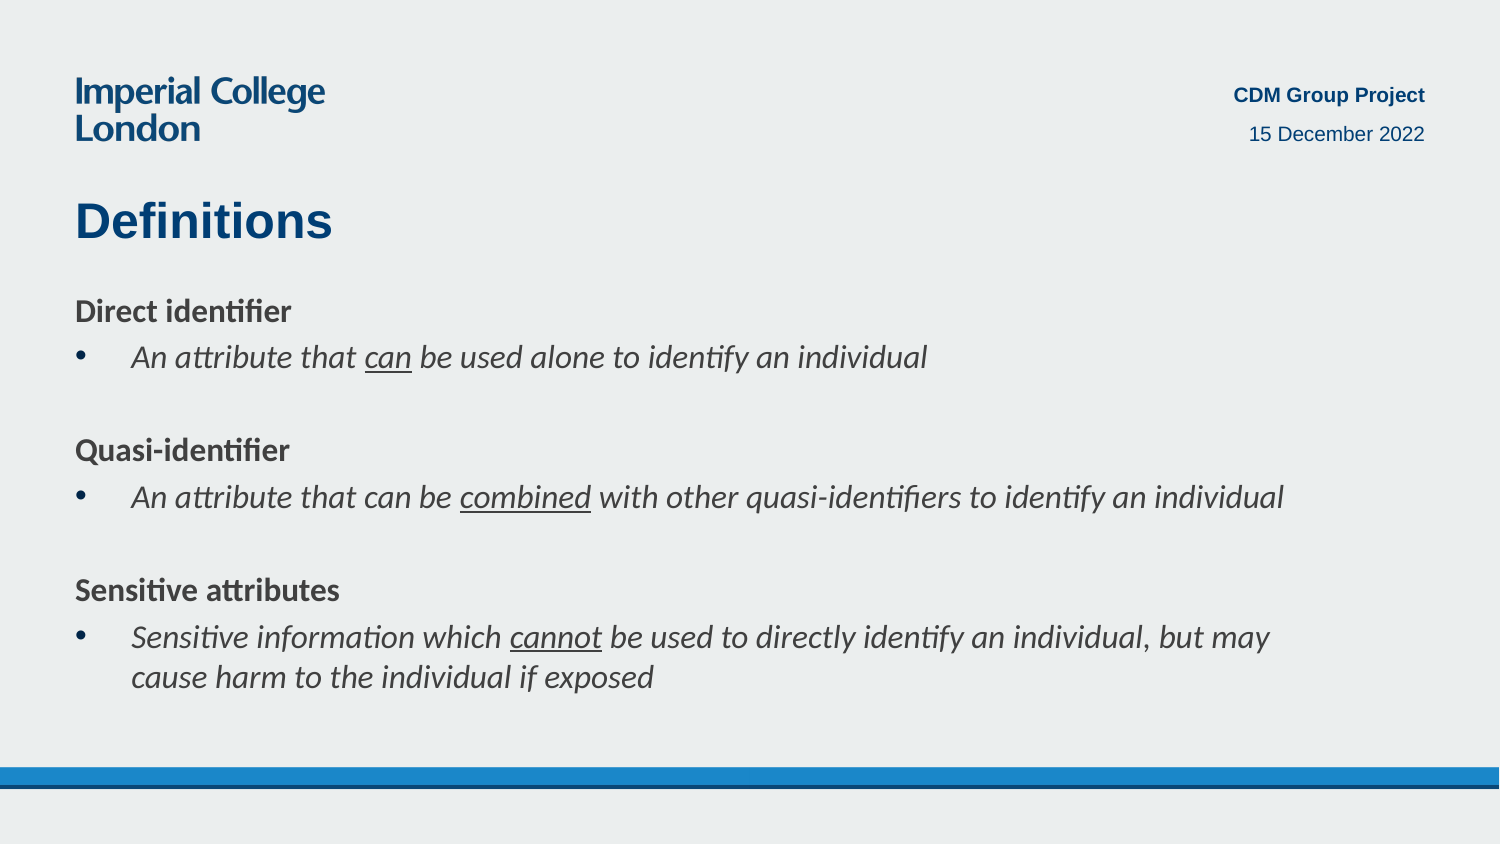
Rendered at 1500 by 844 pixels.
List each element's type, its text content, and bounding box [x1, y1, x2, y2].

title Definitions [75, 183, 1425, 246]
list CDM Group Project [1075, 81, 1425, 120]
list Direct identifier​ An attribute that can be used alone to identify an individual Quasi-identifier​ An attribute that can be combined with other quasi-identifiers to identify an individual Sensitive attributes Sensitive information which cannot be used to directly identify an individual, but may cause harm to the individual if exposed [75, 288, 1425, 718]
picture [0, 0, 1499, 844]
list 15 December 2022 [1187, 121, 1425, 153]
